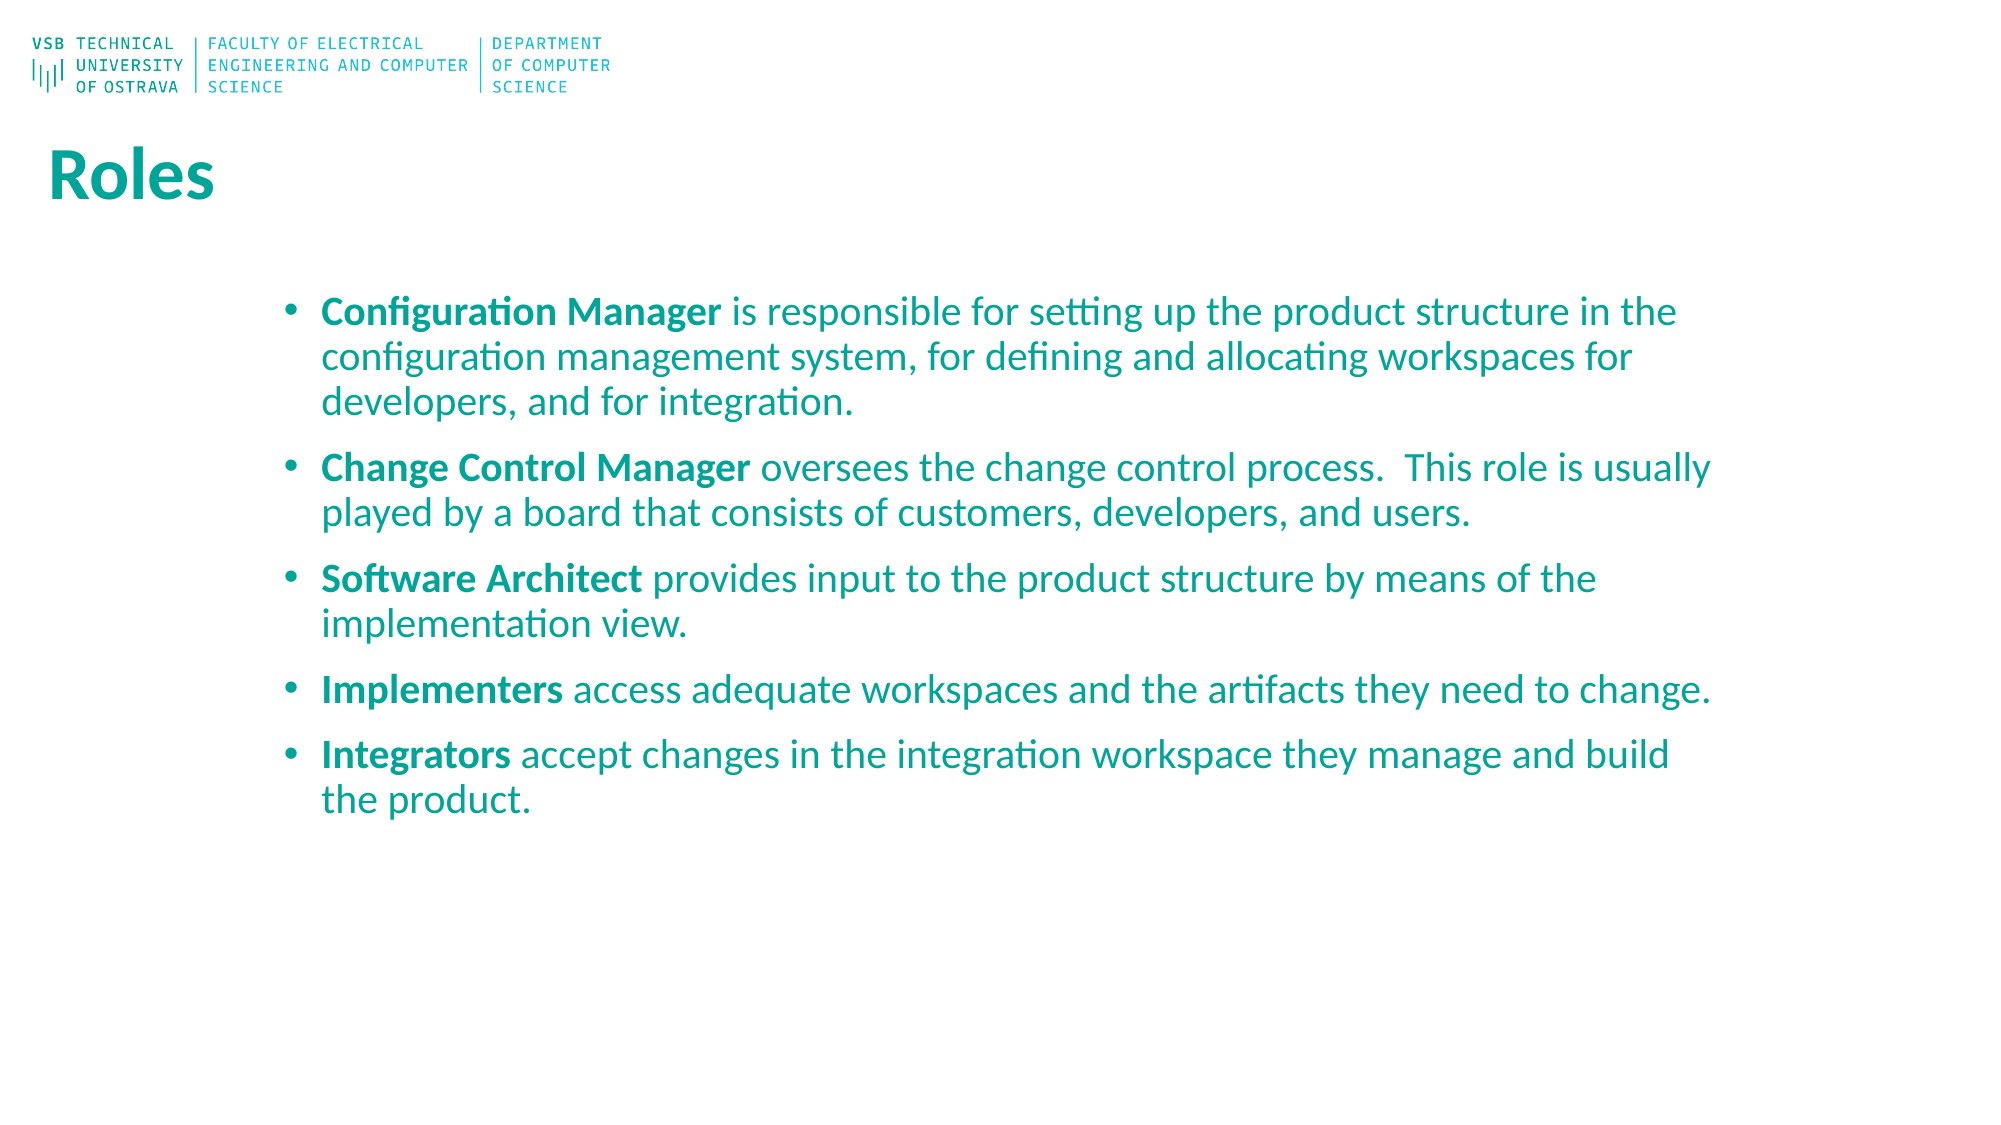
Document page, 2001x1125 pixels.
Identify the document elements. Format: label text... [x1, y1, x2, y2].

picture [32, 37, 610, 93]
title Roles [33, 107, 1969, 224]
list Configuration Manager is responsible for setting up the product structure in the configuration management system, for defining and allocating workspaces for developers, and for integration. Change Control Manager oversees the change control process. This role is usually played by a board that consists of customers, developers, and users. Software Architect provides input to the product structure by means of the implementation view. Implementers access adequate workspaces and the artifacts they need to change. Integrators accept changes in the integration workspace they manage and build the product. [268, 282, 1731, 1035]
